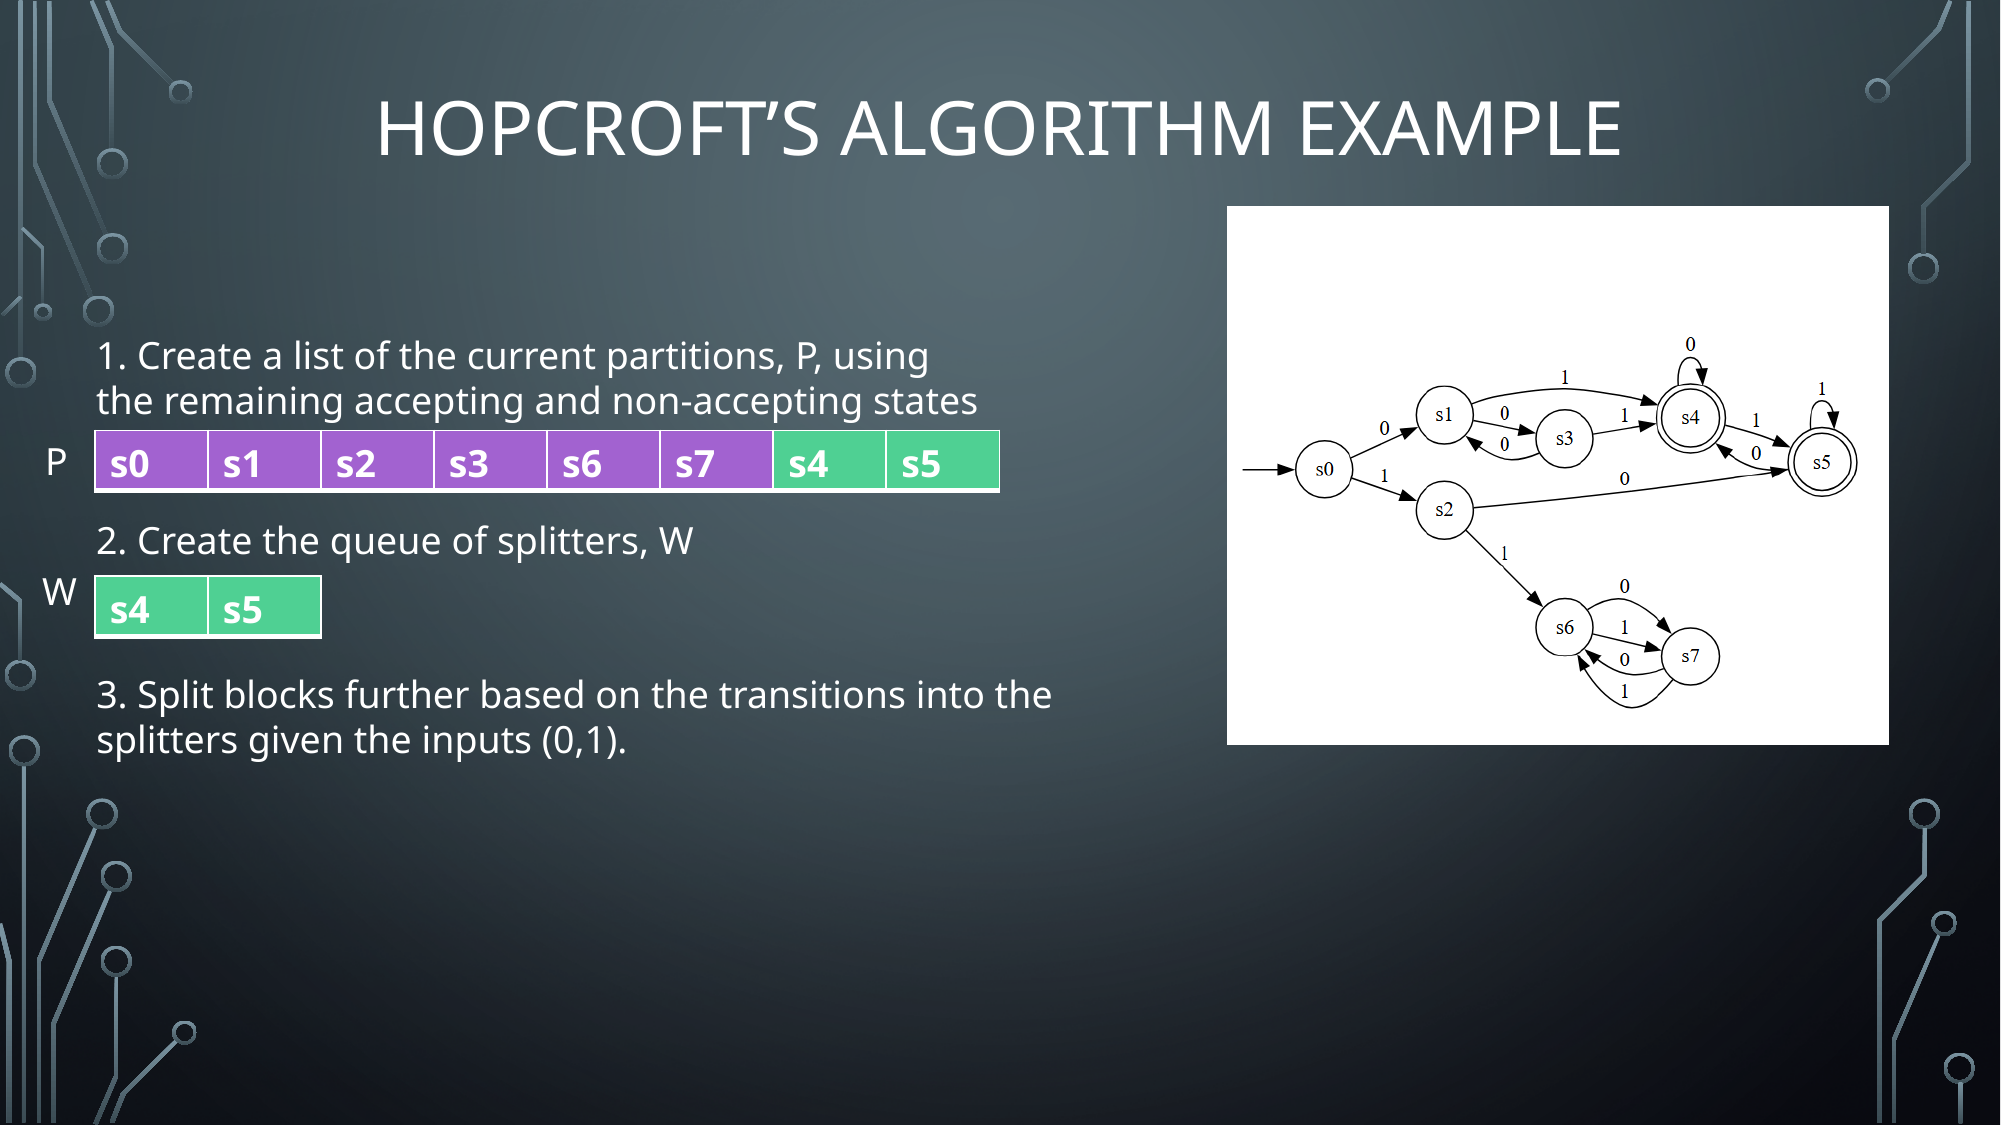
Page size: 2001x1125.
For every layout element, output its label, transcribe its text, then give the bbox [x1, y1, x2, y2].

table_header s5 [209, 577, 320, 634]
text_box W [27, 560, 72, 621]
table_header s4 [96, 577, 207, 634]
text_box 3. Split blocks further based on the transitions into the splitters given the inputs (0,1). [81, 664, 1120, 769]
title Hopcroft’s Algorithm Example [187, 37, 1813, 179]
table_header s6 [548, 431, 659, 488]
text_box P [30, 430, 75, 491]
table_header s7 [661, 431, 772, 488]
text_box 1. Create a list of the current partitions, P, using the remaining accepting and non-accepting states [81, 324, 1000, 430]
text_box 2. Create the queue of splitters, W [81, 509, 1000, 570]
table_header s3 [435, 431, 546, 488]
table_header s1 [209, 431, 320, 488]
table_header s4 [774, 431, 885, 488]
table_header s2 [322, 431, 433, 488]
table_header s0 [96, 431, 207, 488]
picture [1226, 206, 1890, 745]
table_header s5 [887, 431, 999, 488]
